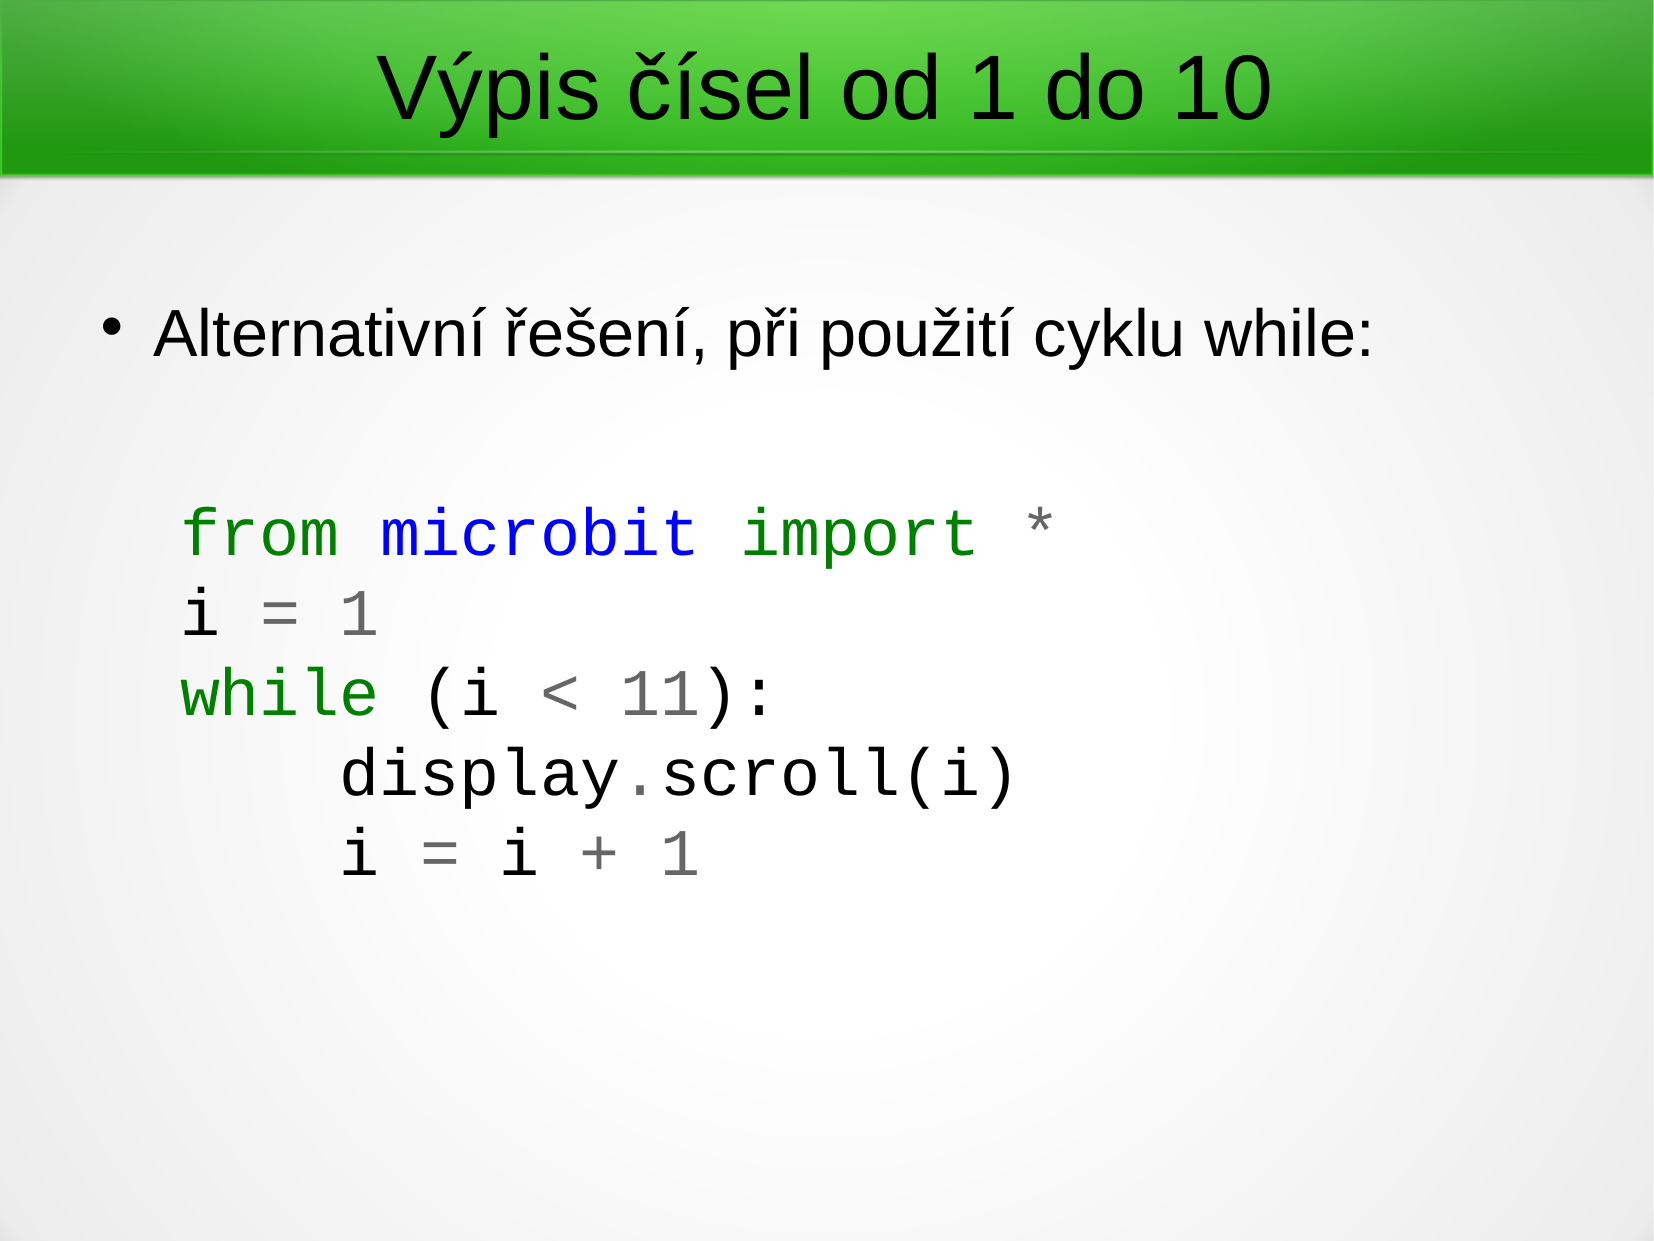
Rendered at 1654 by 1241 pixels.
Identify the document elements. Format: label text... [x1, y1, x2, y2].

picture [0, 0, 1654, 1241]
text_box from microbit import * i = 1 while (i < 11): display.scroll(i) i = i + 1 [165, 481, 1335, 874]
text_box Alternativní řešení, při použití cyklu while: [82, 290, 1571, 1010]
text_box Výpis čísel od 1 do 10 [82, 11, 1571, 154]
